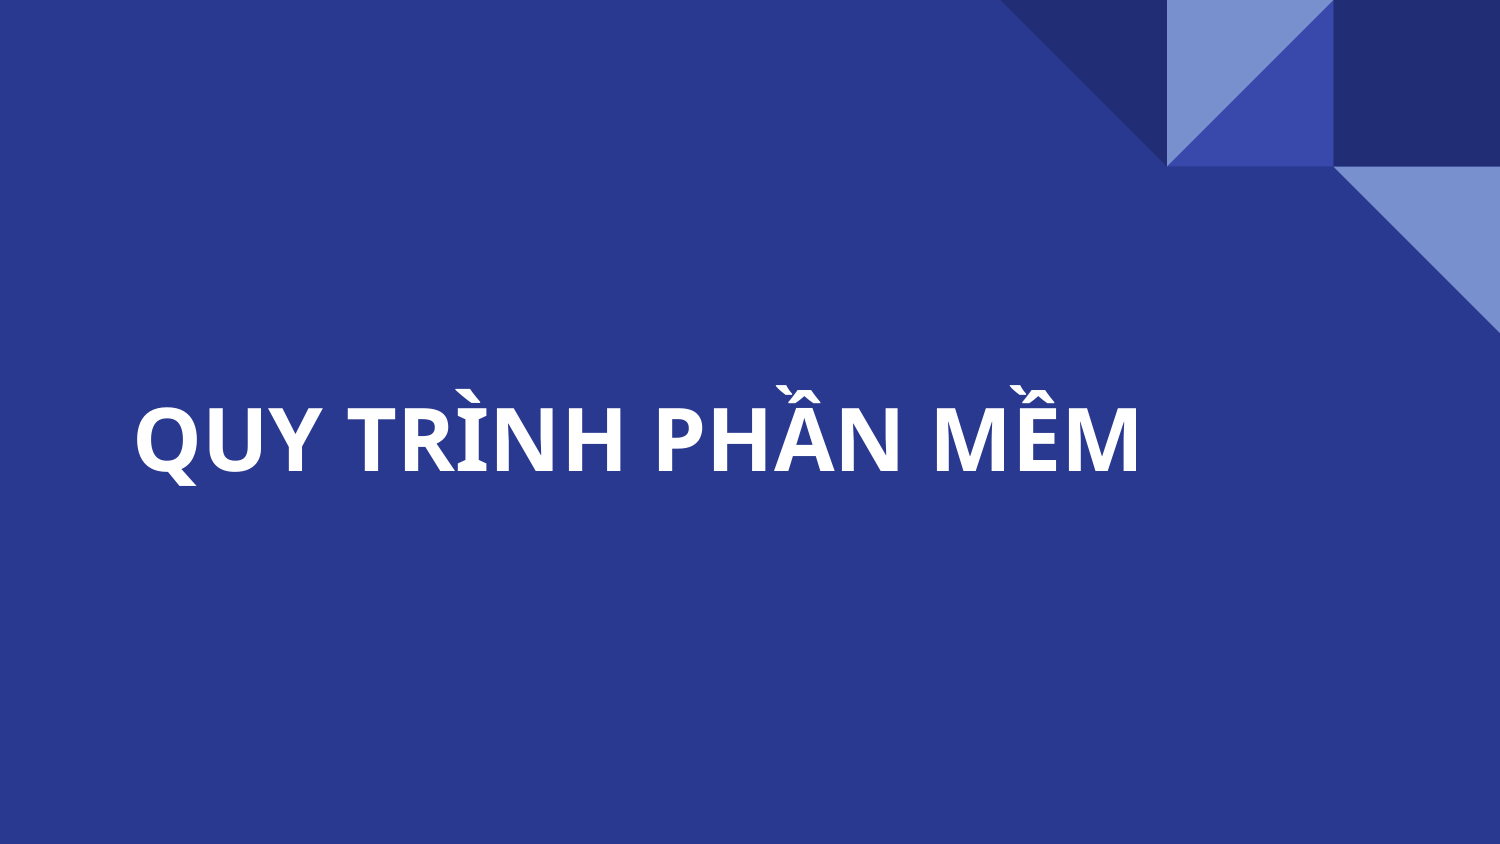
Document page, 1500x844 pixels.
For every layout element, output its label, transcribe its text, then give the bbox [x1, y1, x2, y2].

title QUY TRÌNH PHẦN MỀM [117, 331, 1198, 513]
